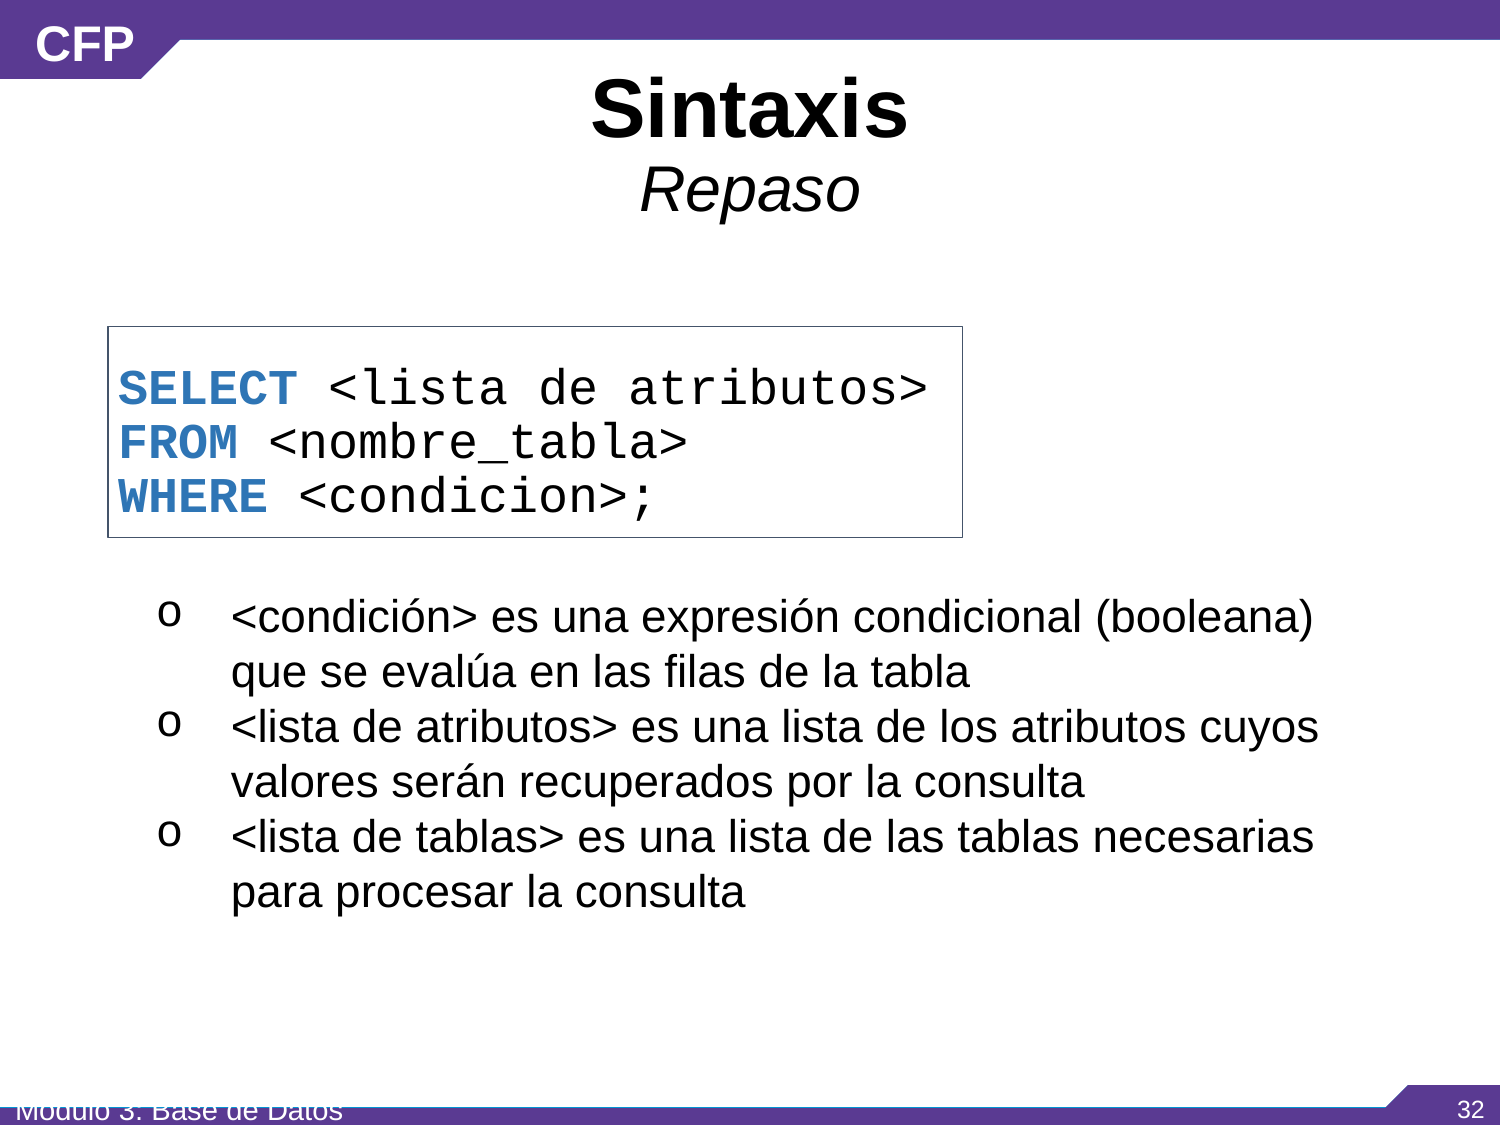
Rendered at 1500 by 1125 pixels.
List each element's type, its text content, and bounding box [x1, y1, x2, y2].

list SELECT <lista de atributos> FROM <nombre_tabla> WHERE <condicion>; <condición> es una expresión condicional (booleana) que se evalúa en las filas de la tabla <lista de atributos> es una lista de los atributos cuyos valores serán recuperados por la consulta <lista de tablas> es una lista de las tablas necesarias para procesar la consulta [103, 354, 1397, 1069]
footer Módulo 3: Base de Datos [0, 1078, 507, 1125]
slide_number ‹#› [1408, 1078, 1500, 1125]
title Sintaxis Repaso [103, 45, 1397, 246]
text_box [108, 326, 963, 538]
